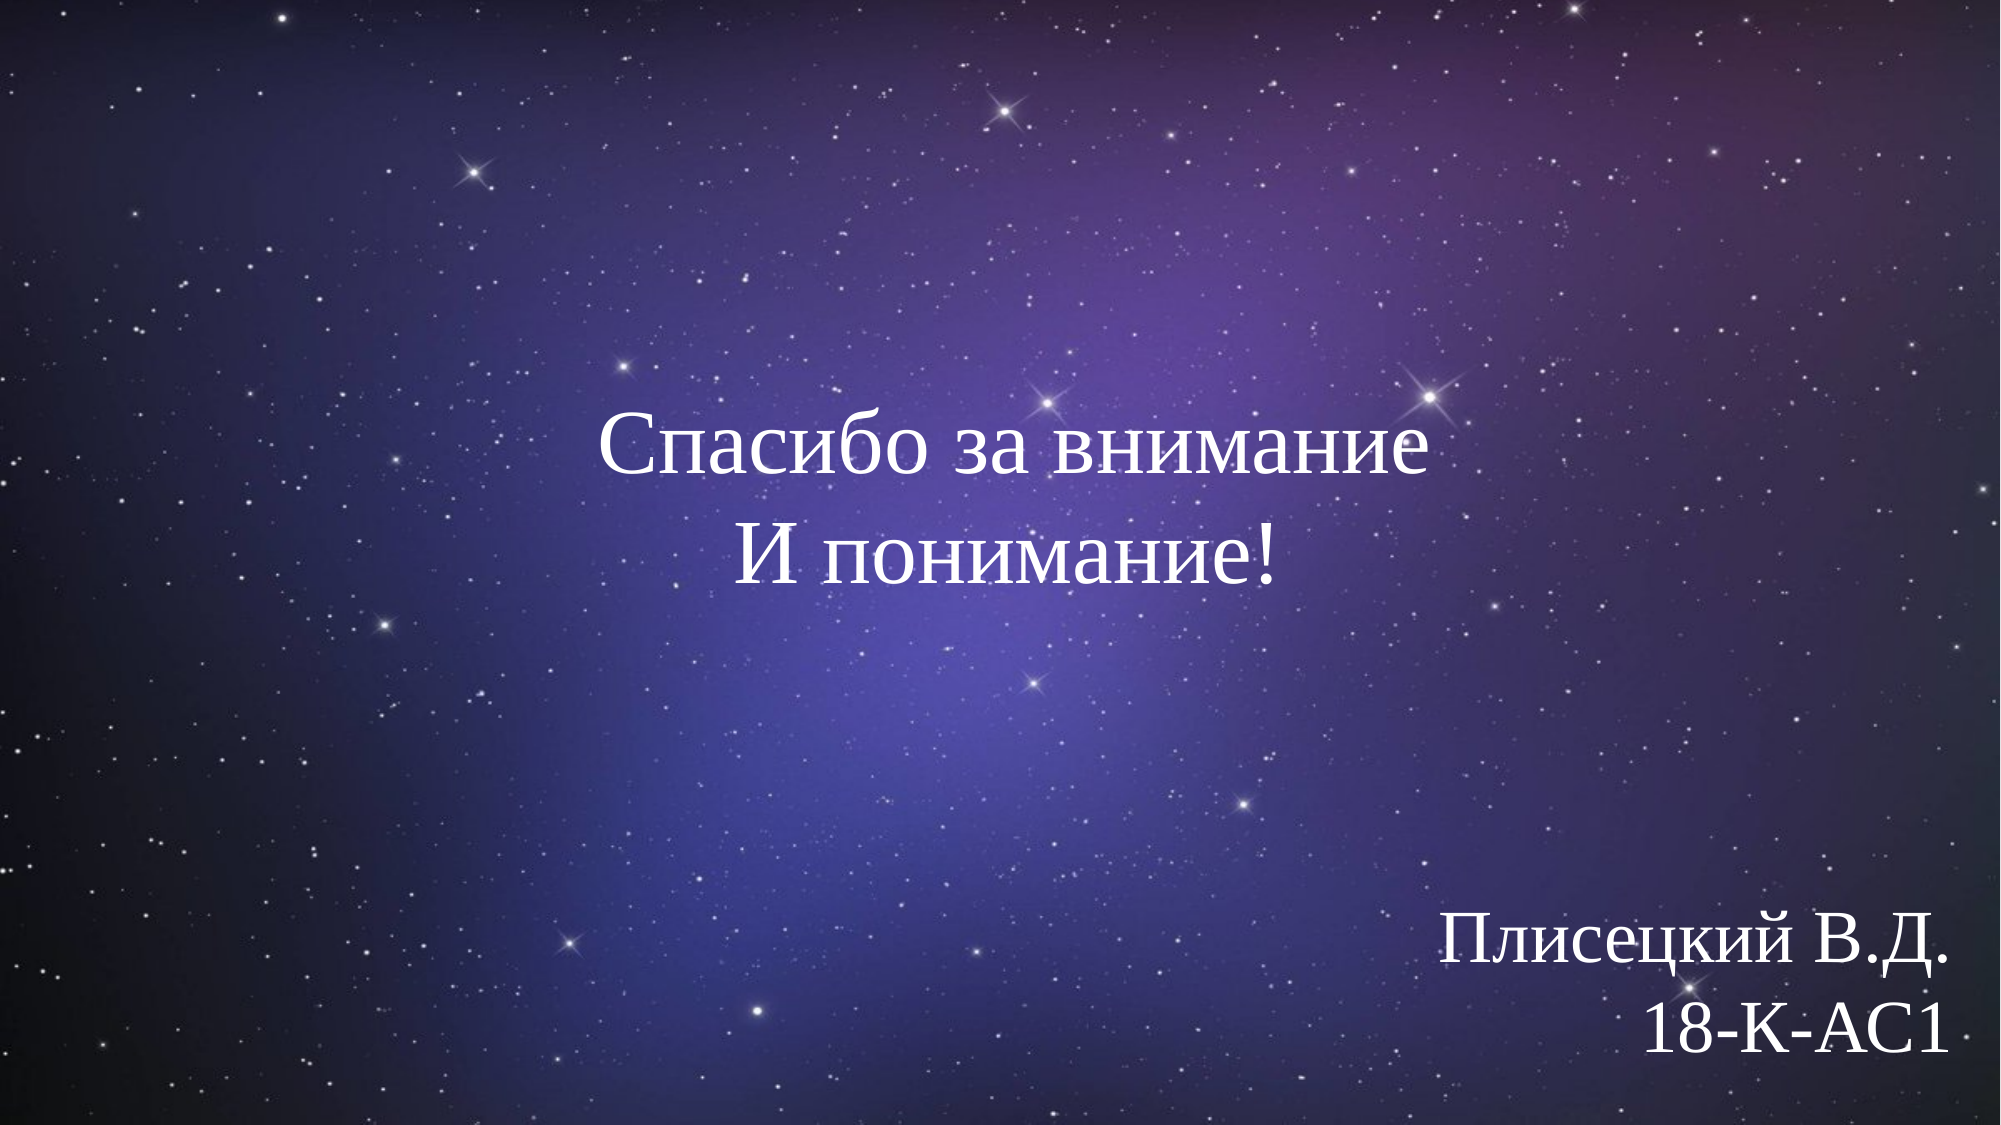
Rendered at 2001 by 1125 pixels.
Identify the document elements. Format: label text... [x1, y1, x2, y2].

text_box Спасибо за внимание И понимание! [580, 374, 1449, 610]
text_box Плисецкий В.Д. 18-К-АС1 [1134, 879, 1968, 1075]
